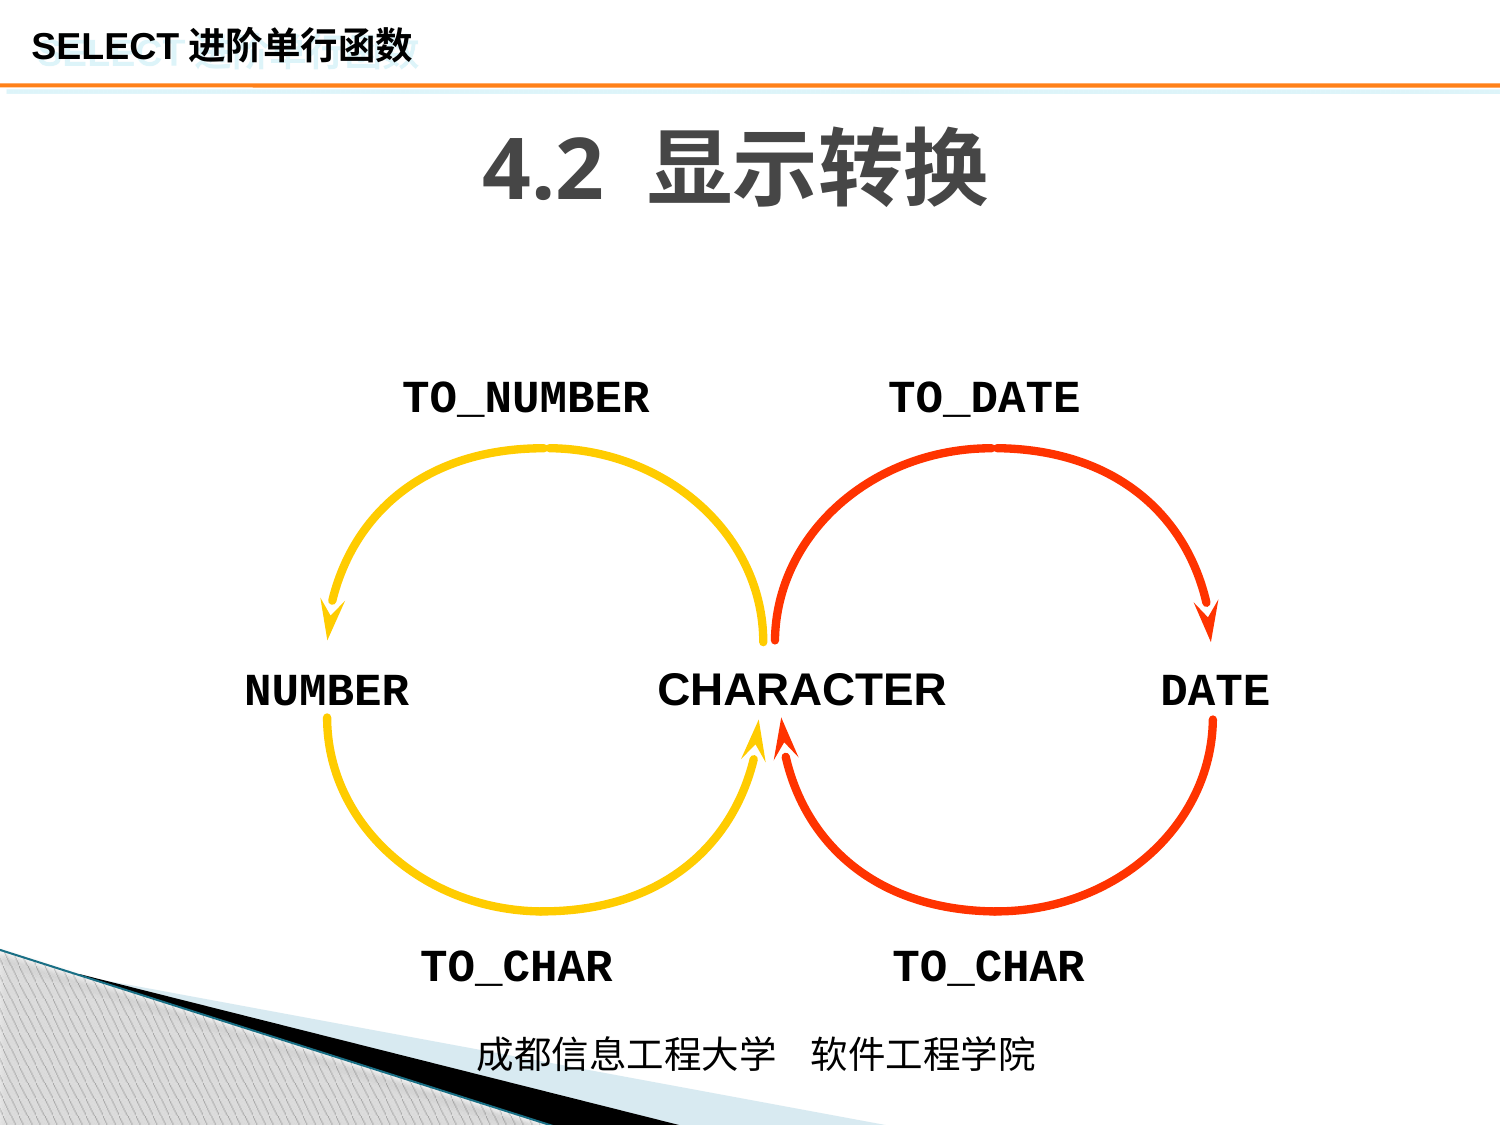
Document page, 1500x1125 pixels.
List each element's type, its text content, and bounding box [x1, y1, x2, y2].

text_box CHARACTER [587, 652, 771, 723]
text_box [311, 358, 764, 643]
text_box TO_CHAR [302, 927, 731, 998]
text_box NUMBER [112, 652, 541, 723]
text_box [770, 358, 1212, 643]
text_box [326, 717, 760, 912]
title 4.2 显示转换 [54, 93, 1418, 238]
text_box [774, 652, 1358, 999]
